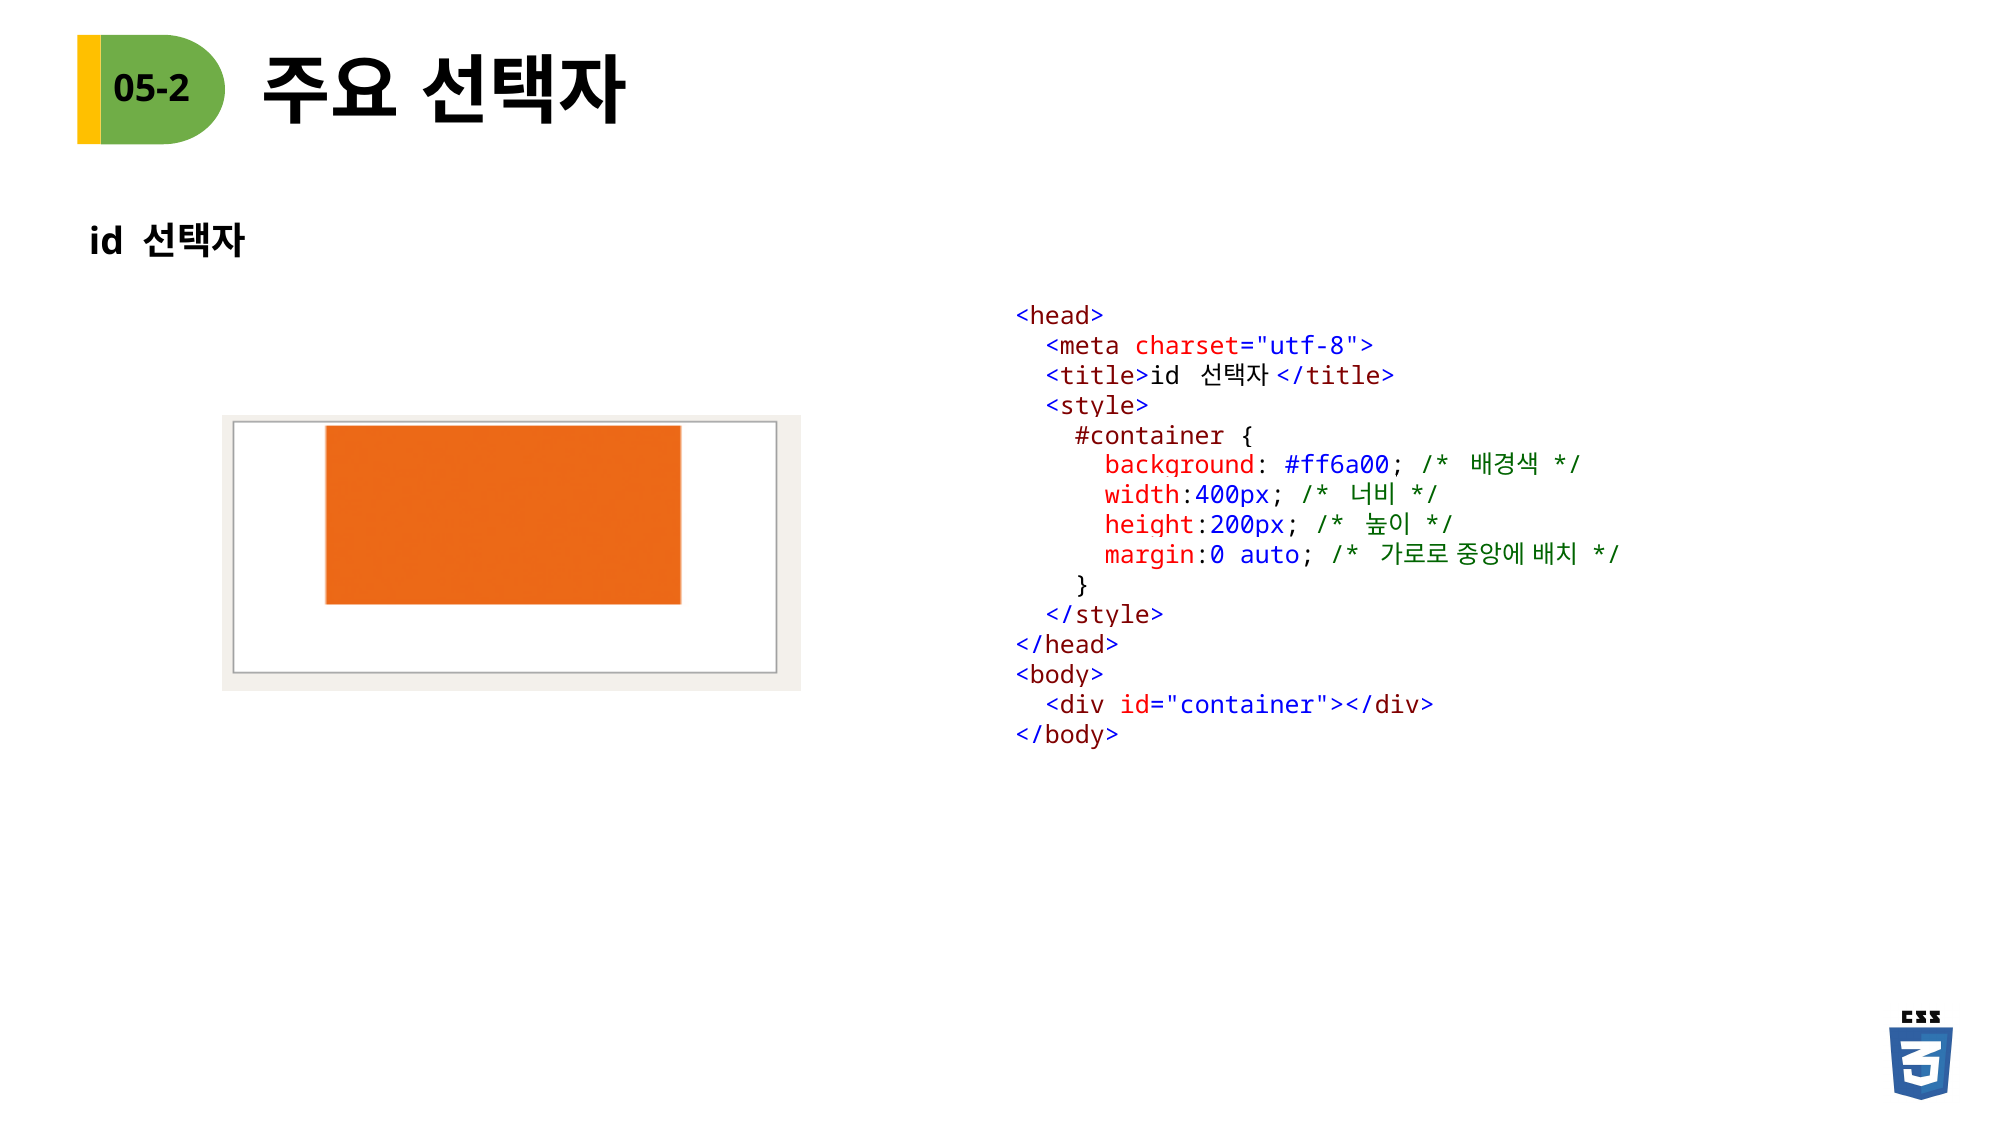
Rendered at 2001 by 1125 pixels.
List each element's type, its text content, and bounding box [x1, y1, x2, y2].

picture [222, 415, 801, 691]
text_box <head> <meta charset="utf-8"> <title>id 선택자</title> <style> #container { background: #ff6a00; /* 배경색 */ width:400px; /* 너비 */ height:200px; /* 높이 */ margin:0 auto; /* 가로로 중앙에 배치 */ } </style> </head> <body> <div id="container"></div> </body> [999, 291, 2000, 756]
picture [1883, 1003, 1960, 1103]
text_box id 선택자 [74, 209, 896, 269]
text_box 05-2 [98, 56, 223, 117]
title 주요 선택자 [246, 38, 1739, 149]
